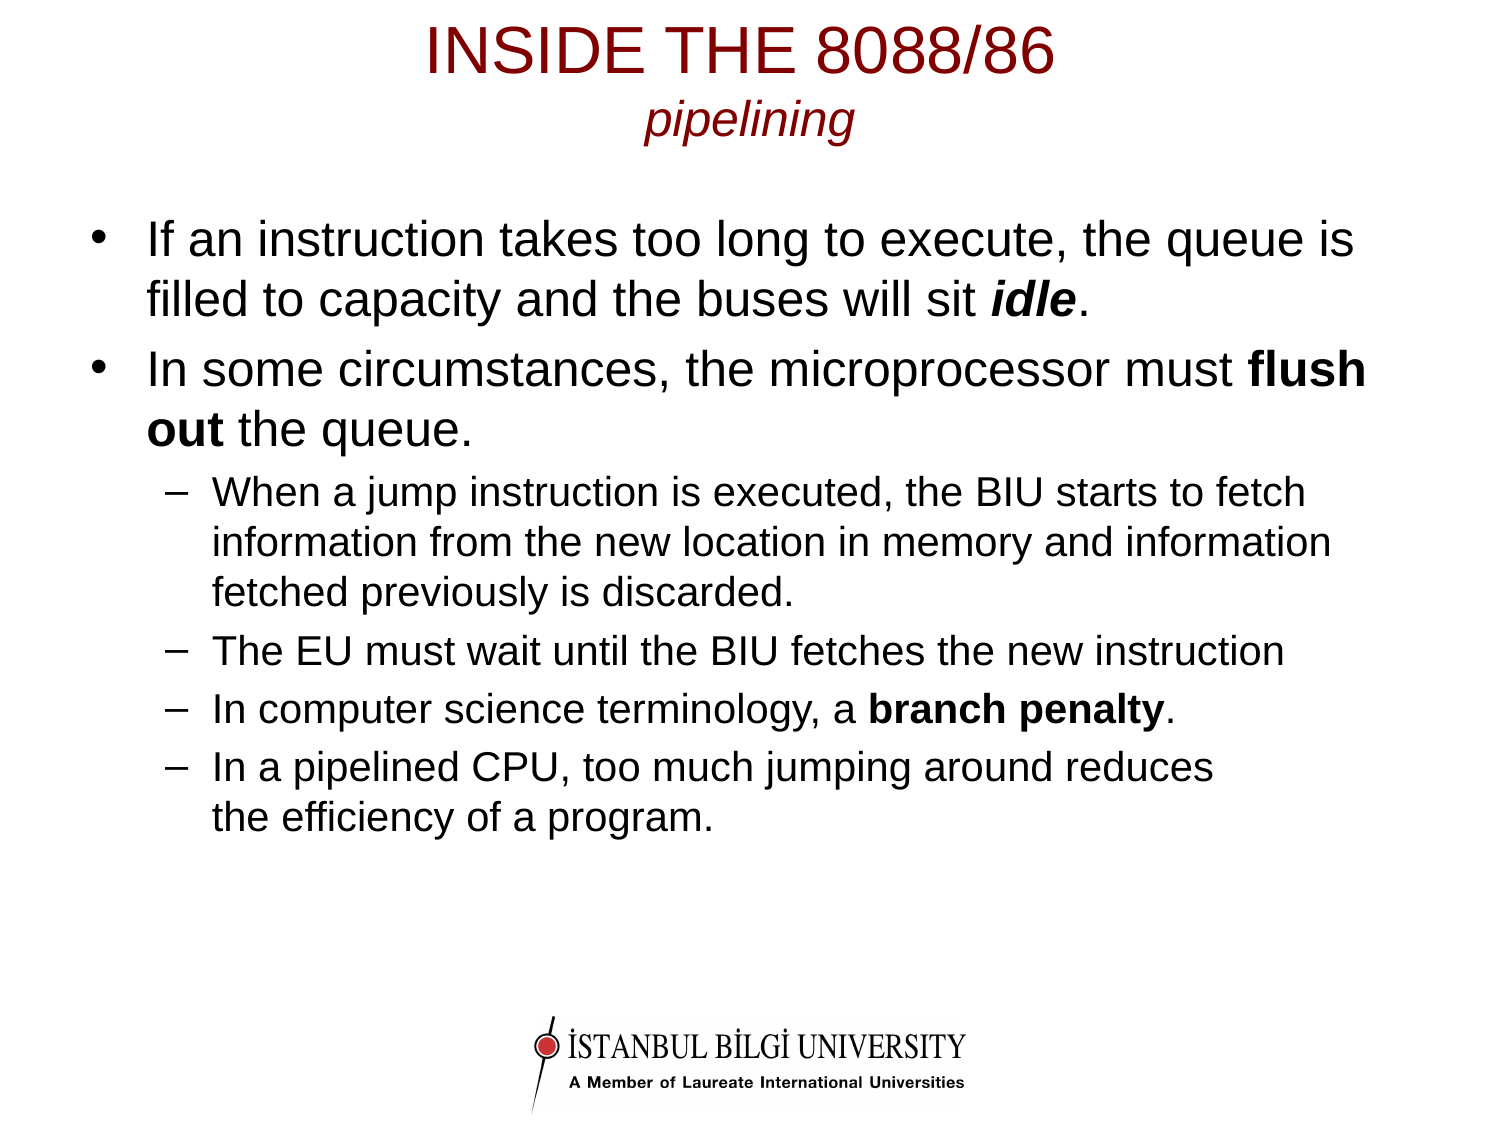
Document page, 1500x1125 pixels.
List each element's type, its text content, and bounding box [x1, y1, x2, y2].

list If an instruction takes too long to execute, the queue is filled to capacity and the buses will sit idle. In some circumstances, the microprocessor must flush out the queue. When a jump instruction is executed, the BIU starts to fetch information from the new location in memory and information fetched previously is discarded. The EU must wait until the BIU fetches the new instruction In computer science terminology, a branch penalty. In a pipelined CPU, too much jumping around reduces the efficiency of a program. [75, 199, 1425, 942]
picture [531, 1016, 966, 1116]
title INSIDE THE 8088/86 pipelining [75, 0, 1425, 171]
